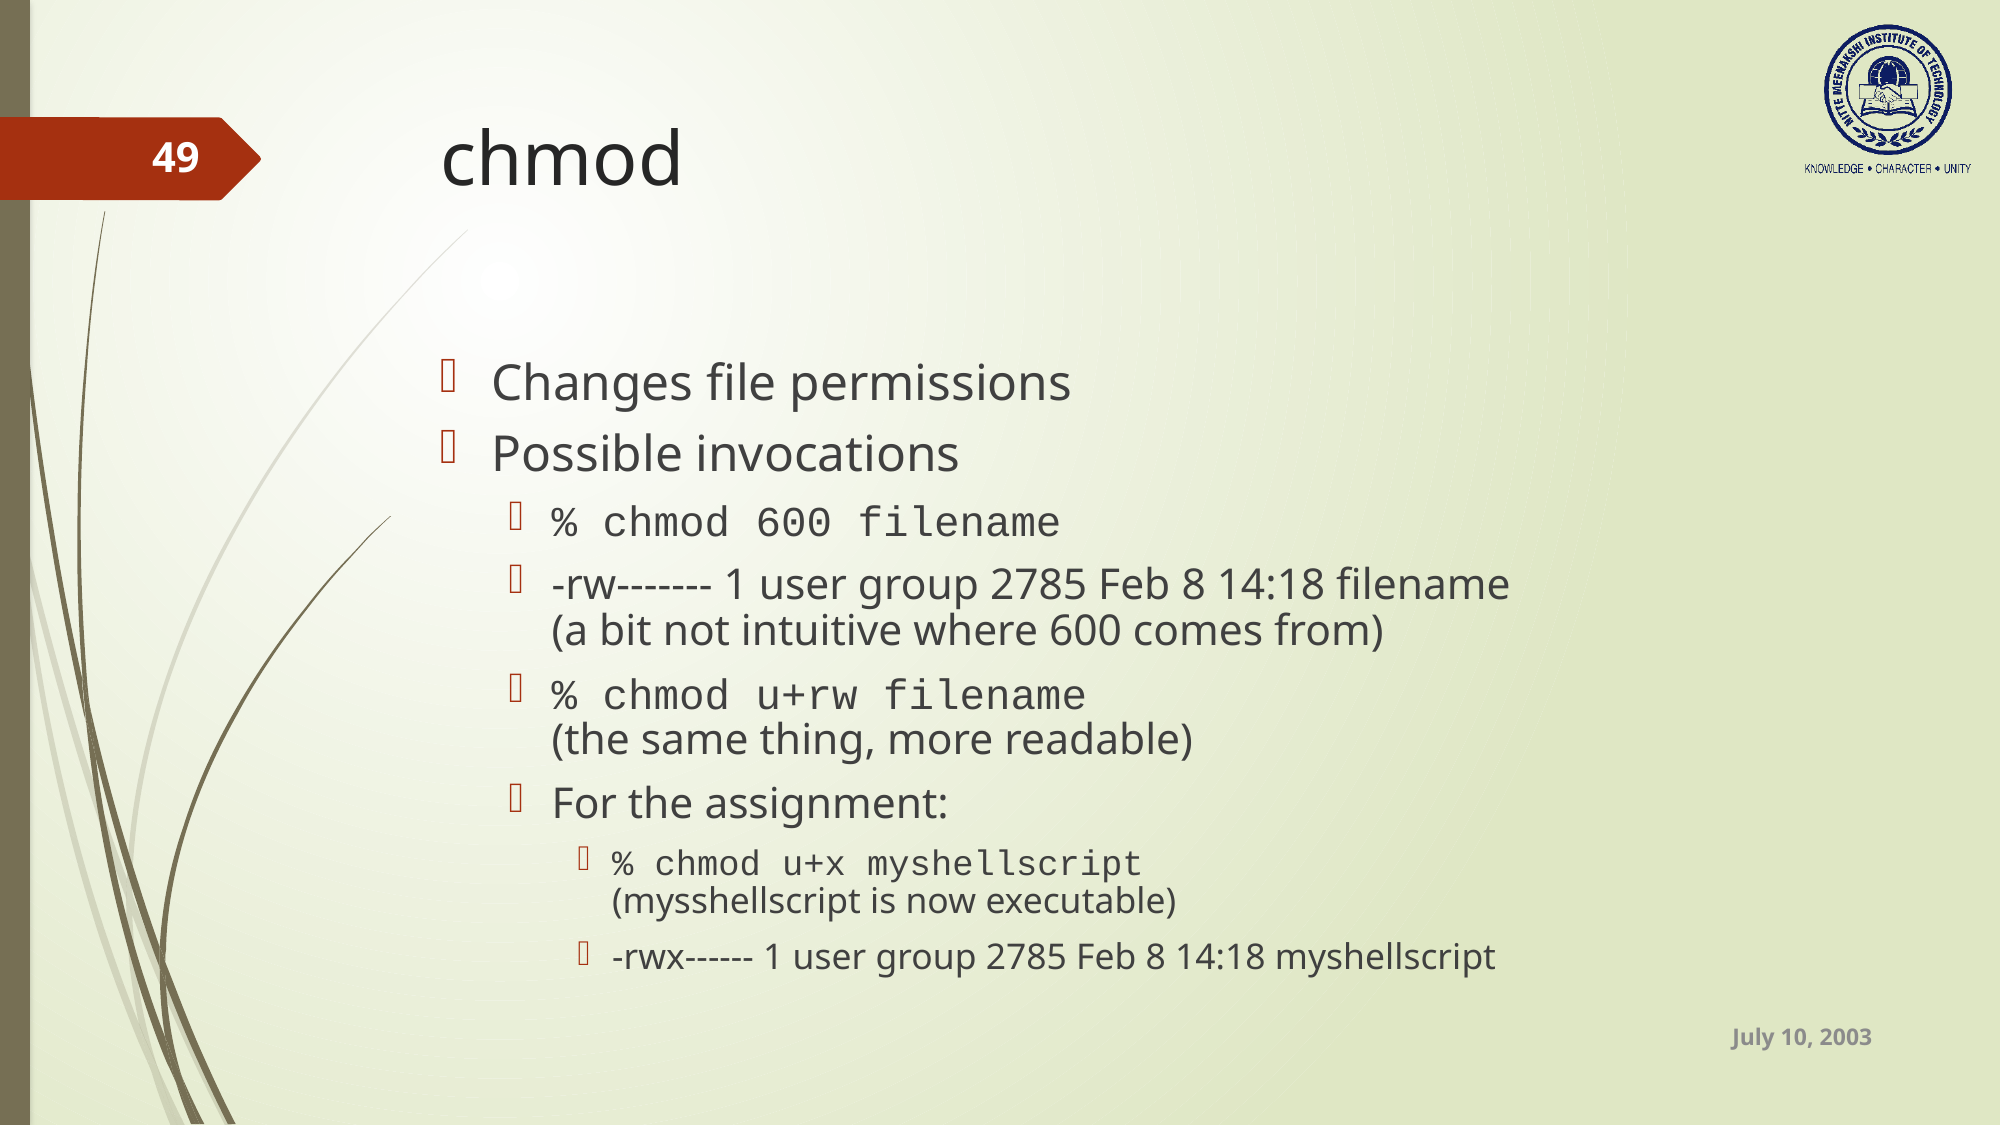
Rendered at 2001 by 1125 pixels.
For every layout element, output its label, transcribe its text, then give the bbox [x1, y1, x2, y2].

title chmod [425, 102, 1888, 313]
picture [1799, 12, 1976, 189]
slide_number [1699, 1005, 1888, 1067]
list Changes file permissions Possible invocations % chmod 600 filename -rw------- 1 user group 2785 Feb 8 14:18 filename (a bit not intuitive where 600 comes from) % chmod u+rw filename (the same thing, more readable) For the assignment: % chmod u+x myshellscript (mysshellscript is now executable) -rwx------ 1 user group 2785 Feb 8 14:18 myshellscript [424, 350, 1888, 988]
slide_number 49 [87, 129, 216, 190]
